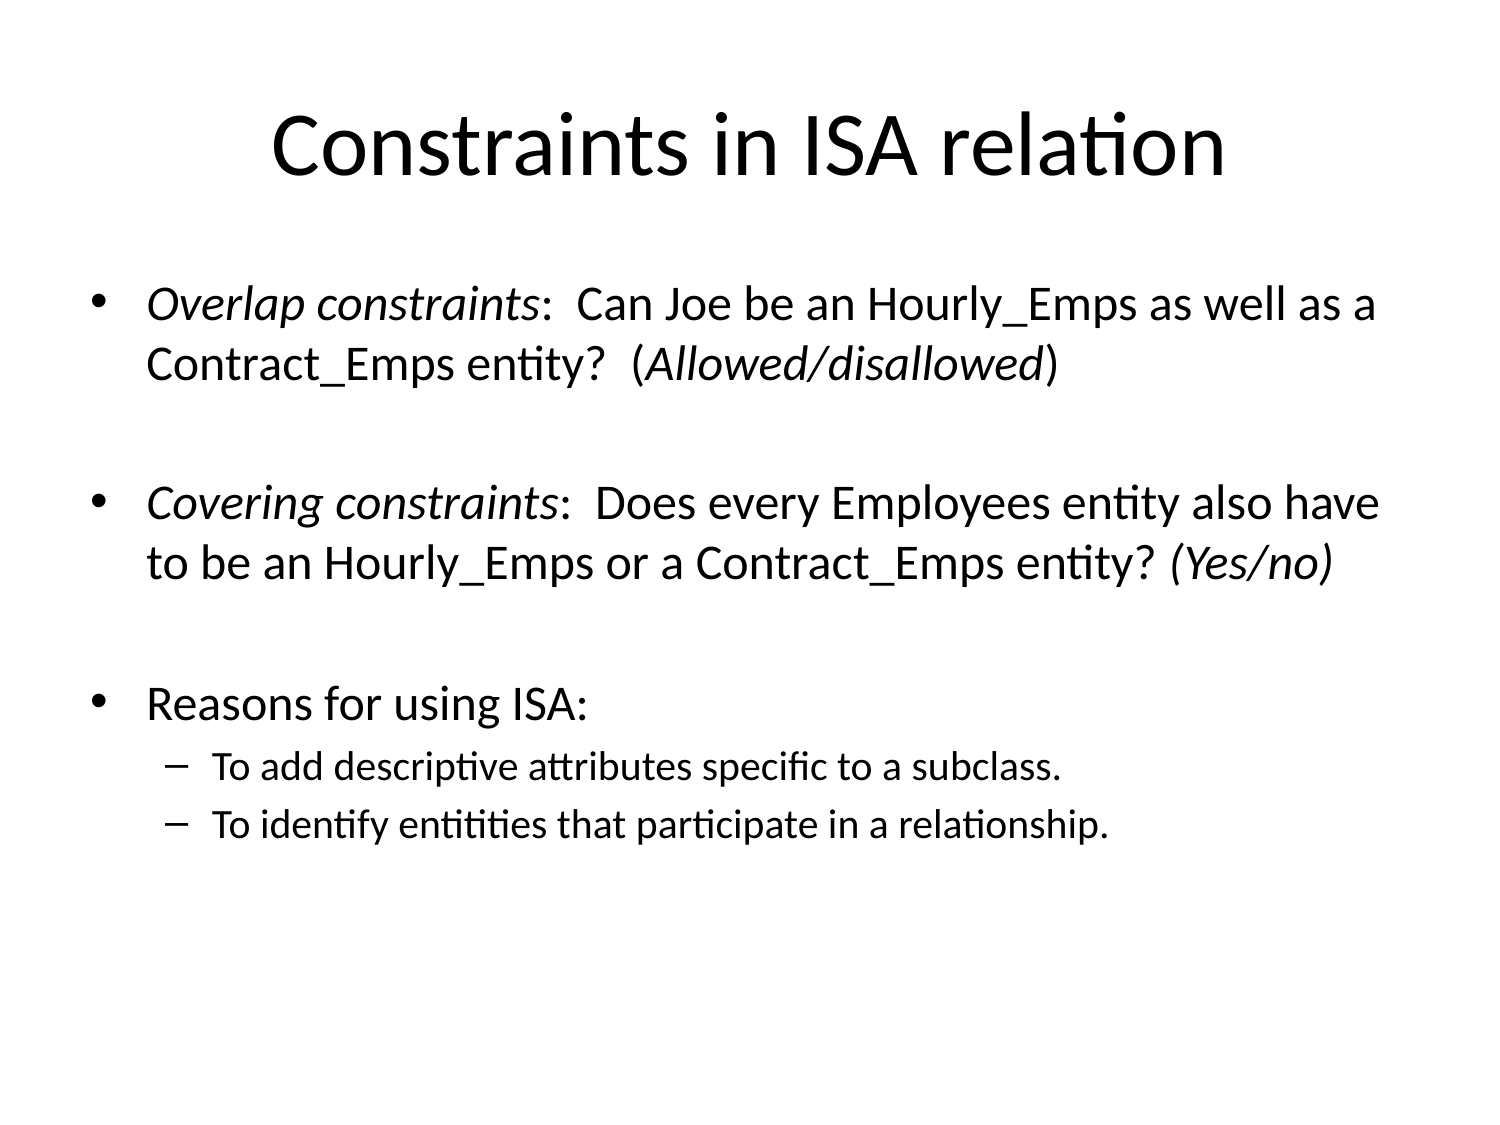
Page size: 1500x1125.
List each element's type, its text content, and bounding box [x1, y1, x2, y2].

title Constraints in ISA relation [75, 45, 1425, 233]
list Overlap constraints: Can Joe be an Hourly_Emps as well as a Contract_Emps entity? (Allowed/disallowed) Covering constraints: Does every Employees entity also have to be an Hourly_Emps or a Contract_Emps entity? (Yes/no) Reasons for using ISA: To add descriptive attributes specific to a subclass. To identify entitities that participate in a relationship. [75, 262, 1425, 1005]
